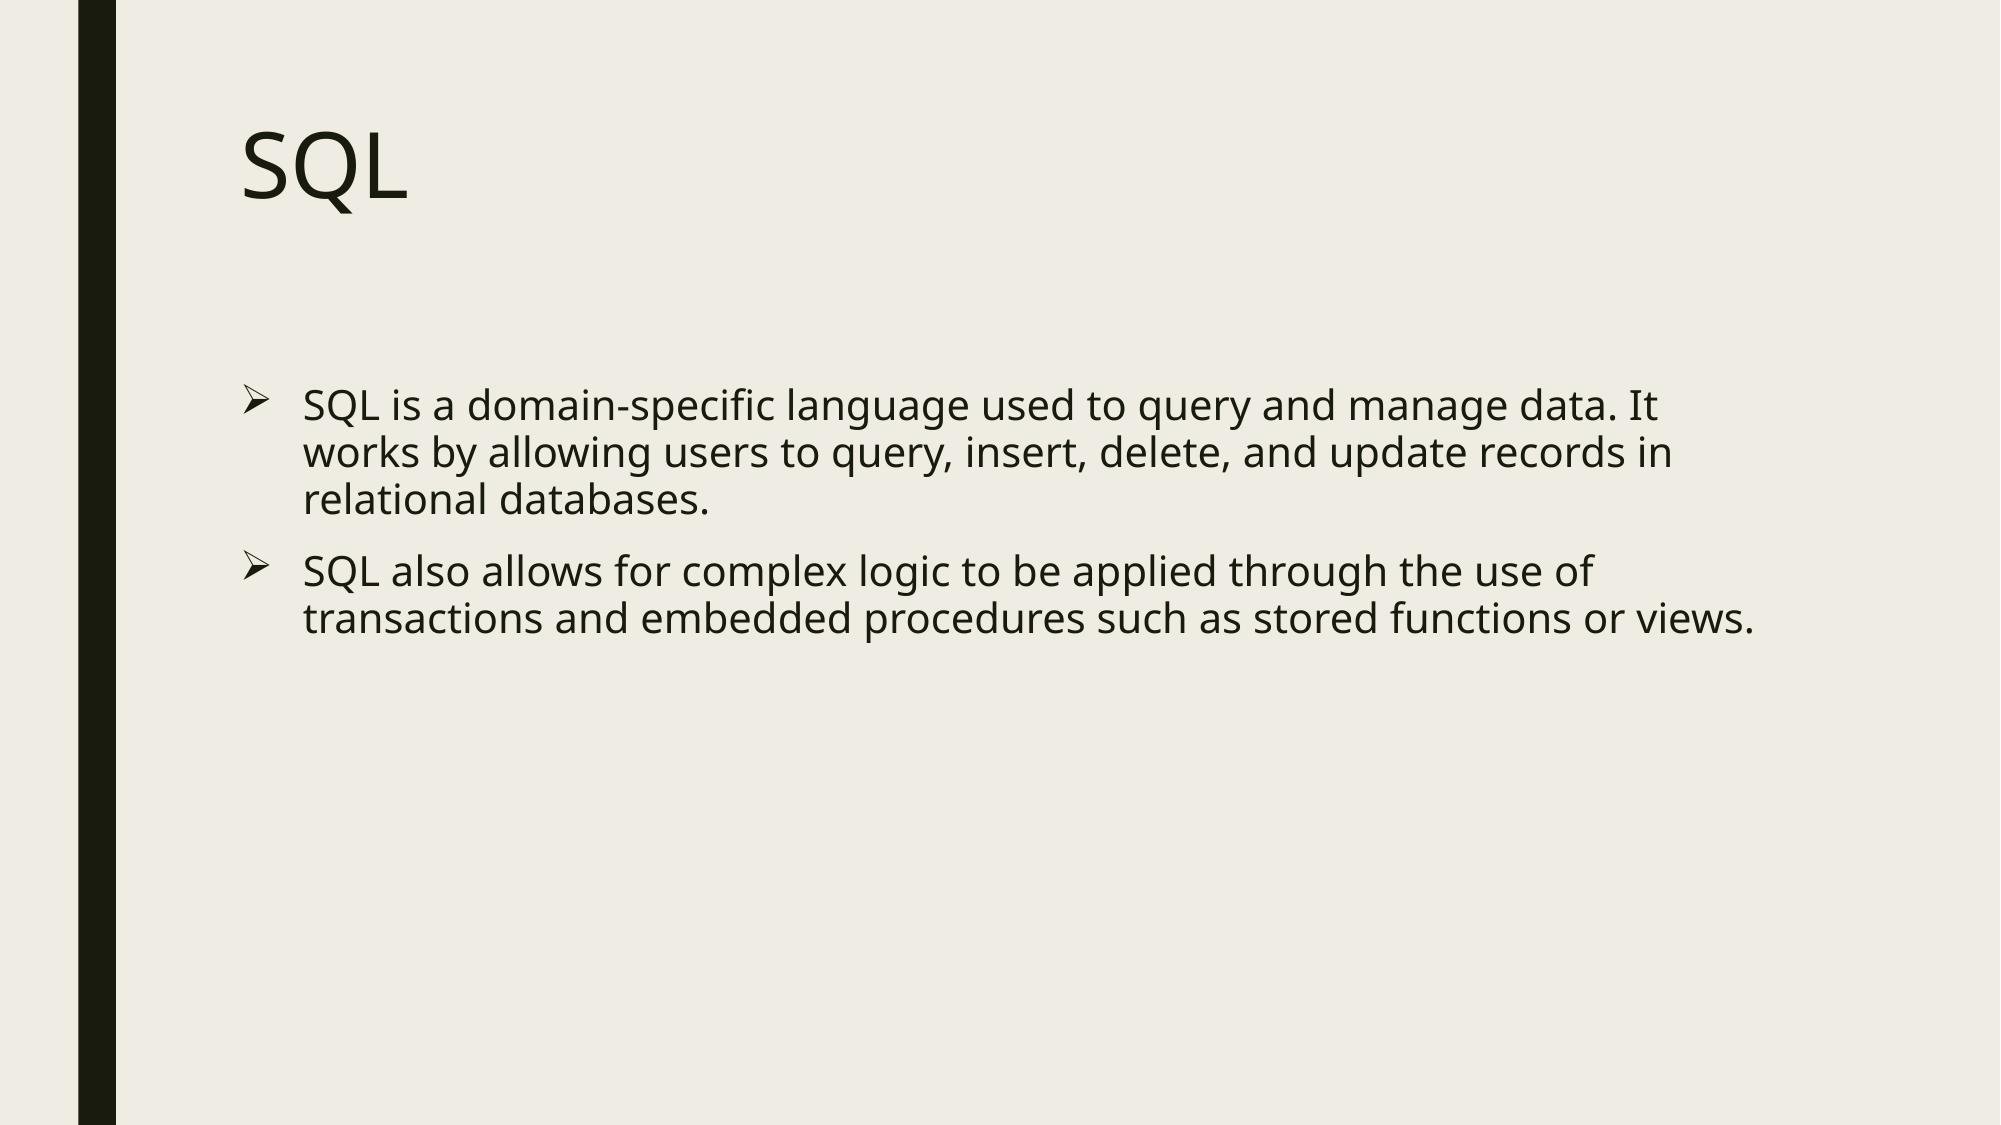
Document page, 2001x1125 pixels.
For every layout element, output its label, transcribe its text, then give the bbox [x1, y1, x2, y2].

title SQL [225, 112, 1800, 357]
list SQL is a domain-specific language used to query and manage data. It works by allowing users to query, insert, delete, and update records in relational databases. SQL also allows for complex logic to be applied through the use of transactions and embedded procedures such as stored functions or views. [225, 375, 1800, 963]
